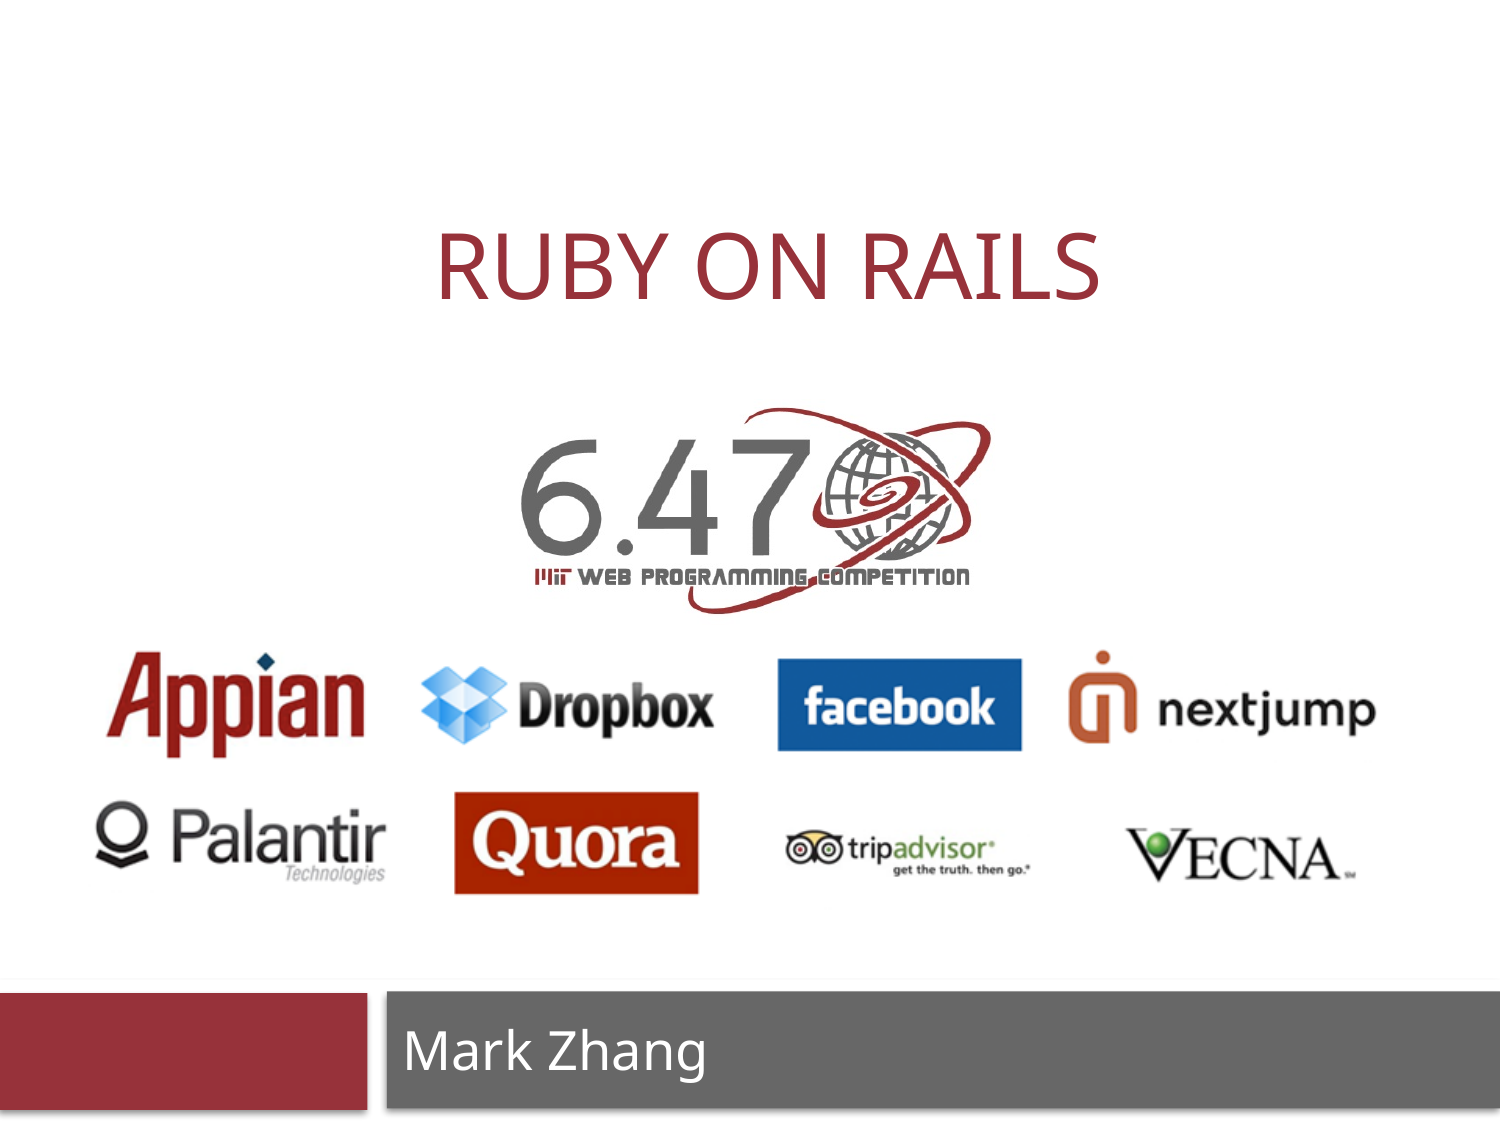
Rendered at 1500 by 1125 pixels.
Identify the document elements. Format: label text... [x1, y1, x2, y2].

picture [74, 637, 1421, 935]
text_box Ruby on Rails [362, 24, 1175, 325]
picture [512, 399, 1008, 626]
subtitle Mark Zhang [387, 992, 1488, 1105]
